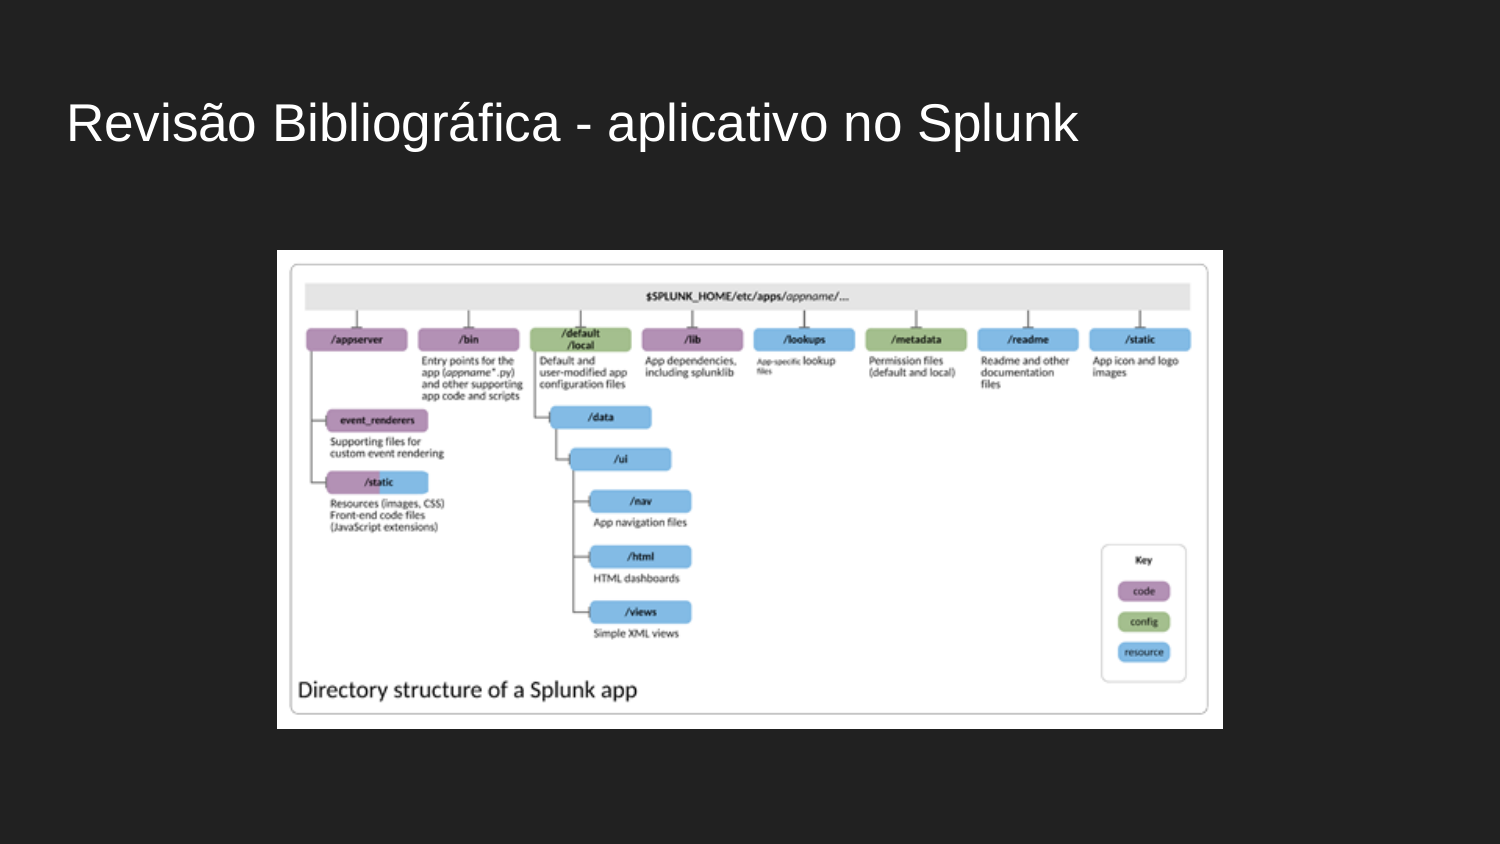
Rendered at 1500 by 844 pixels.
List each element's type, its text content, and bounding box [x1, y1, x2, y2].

title Revisão Bibliográfica - aplicativo no Splunk [51, 72, 1449, 167]
picture [277, 250, 1223, 730]
